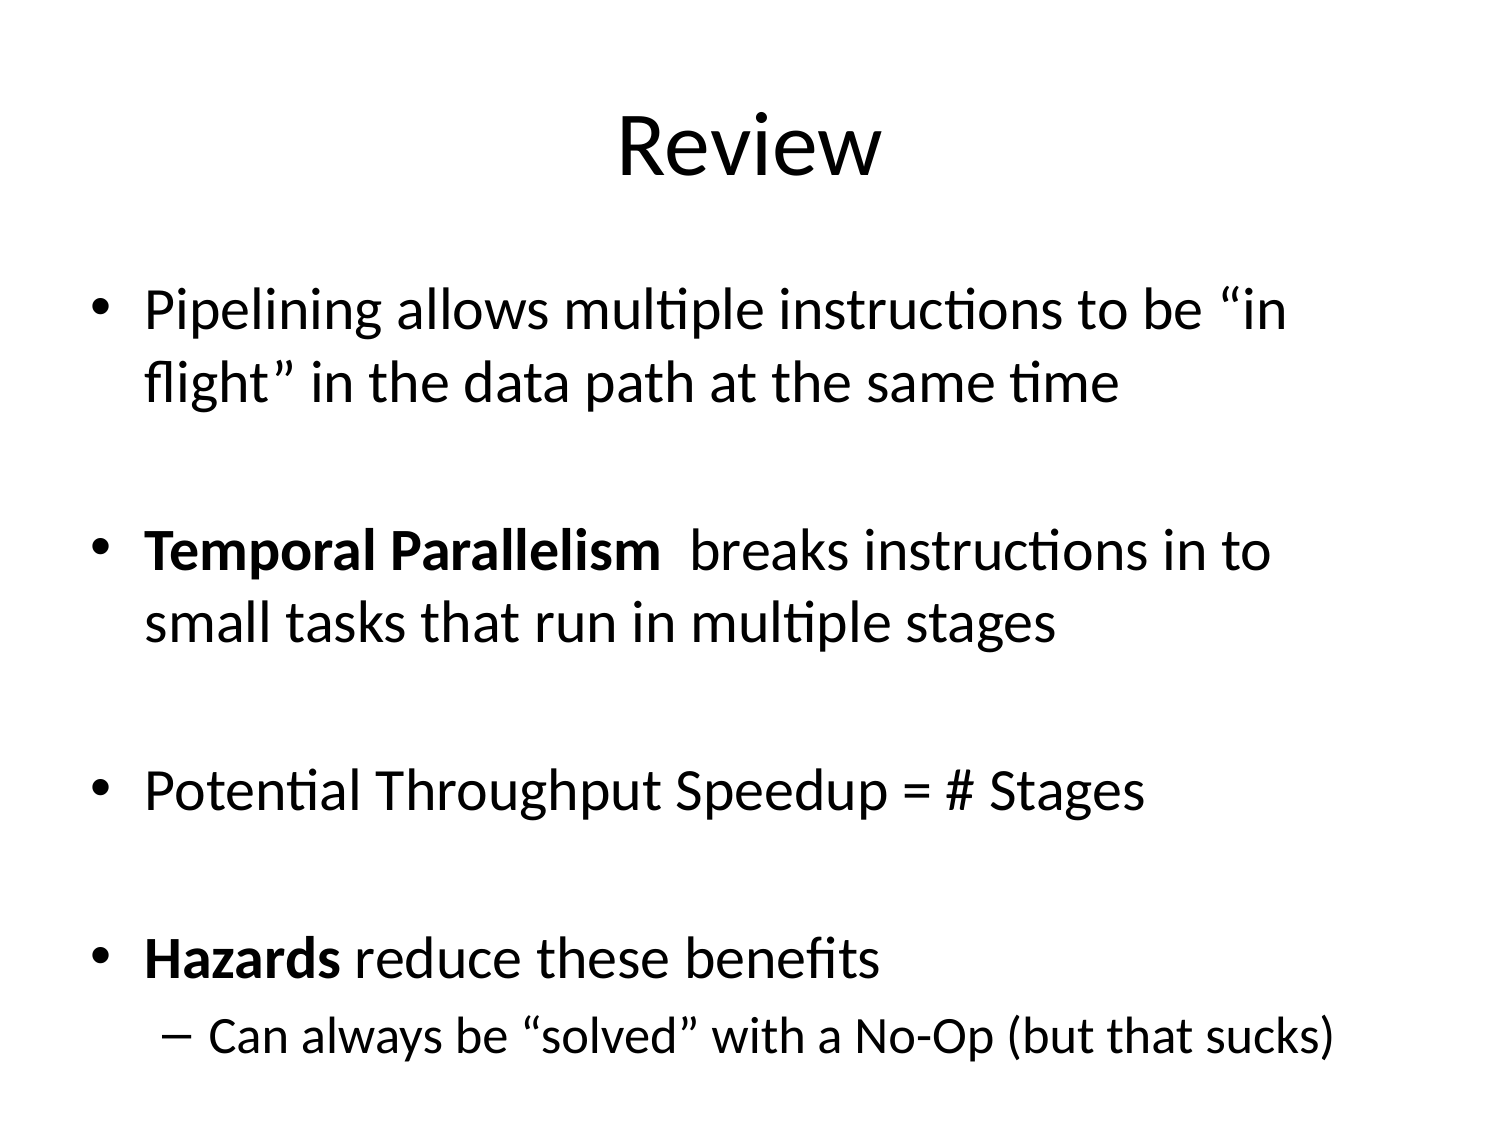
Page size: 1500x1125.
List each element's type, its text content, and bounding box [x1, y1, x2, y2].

list Pipelining allows multiple instructions to be “in flight” in the data path at the same time Temporal Parallelism breaks instructions in to small tasks that run in multiple stages Potential Throughput Speedup = # Stages Hazards reduce these benefits Can always be “solved” with a No-Op (but that sucks) [75, 262, 1425, 1075]
title Review [75, 45, 1425, 233]
